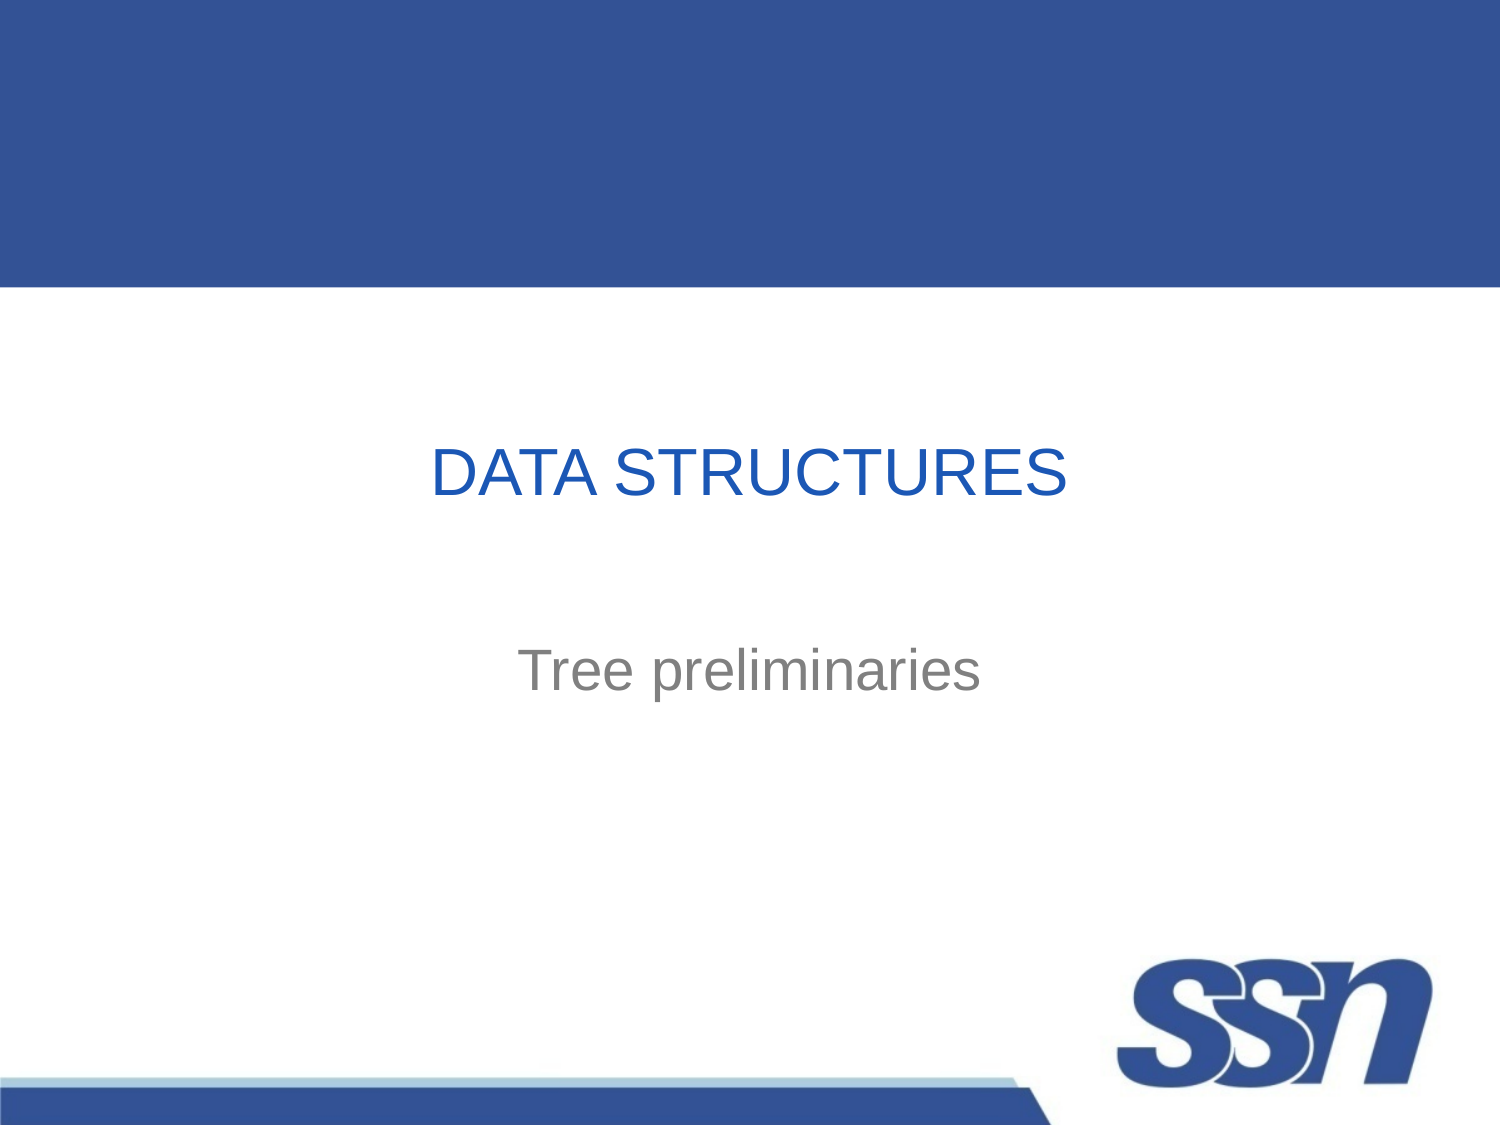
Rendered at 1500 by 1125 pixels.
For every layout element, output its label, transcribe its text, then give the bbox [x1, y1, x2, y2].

picture [0, 915, 1498, 1125]
subtitle Tree preliminaries [225, 624, 1275, 913]
title DATA STRUCTURES [112, 375, 1388, 563]
